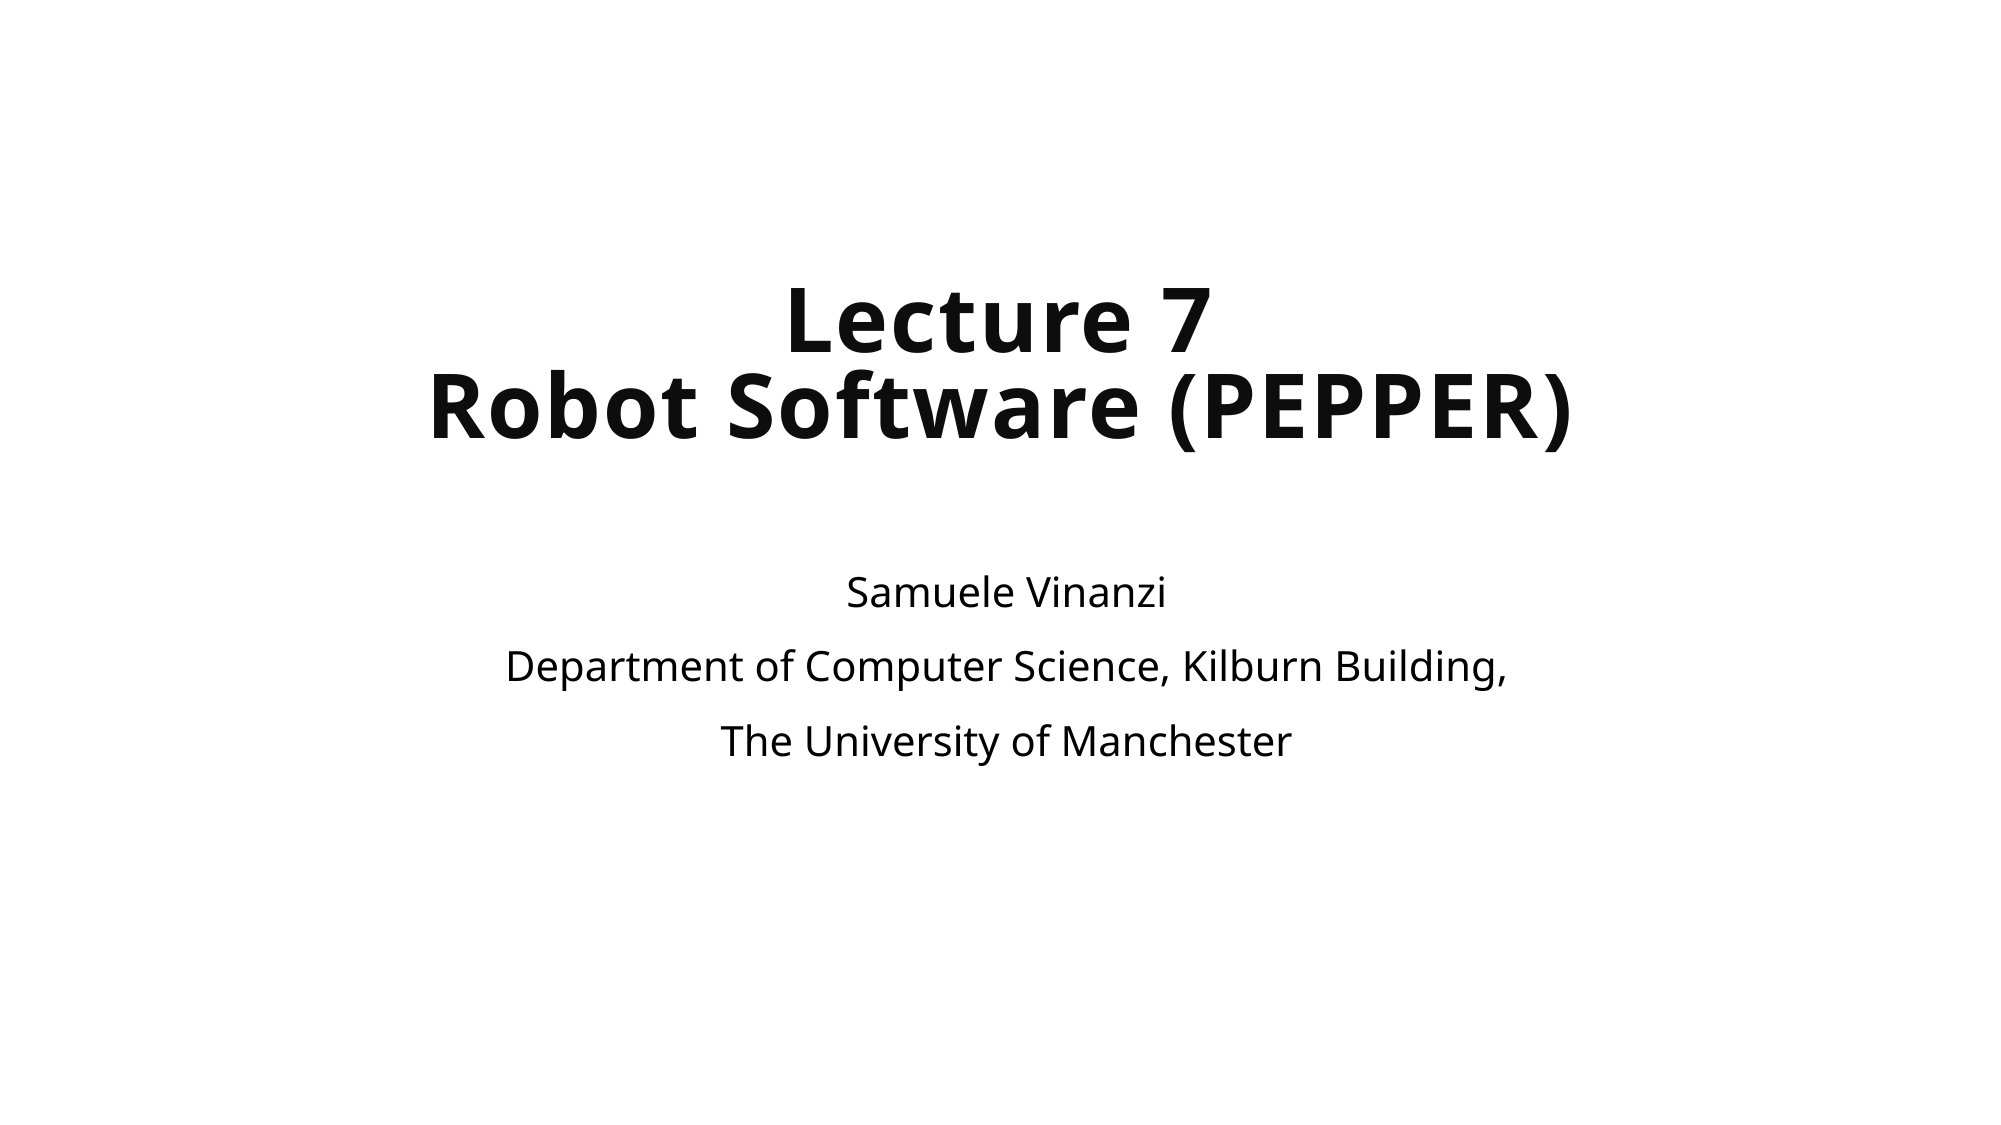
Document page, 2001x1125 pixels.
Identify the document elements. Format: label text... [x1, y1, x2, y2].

text_box Lecture 7 Robot Software (PEPPER) [361, 276, 1637, 518]
text_box Samuele Vinanzi Department of Computer Science, Kilburn Building, The University of Manchester [474, 564, 1525, 852]
